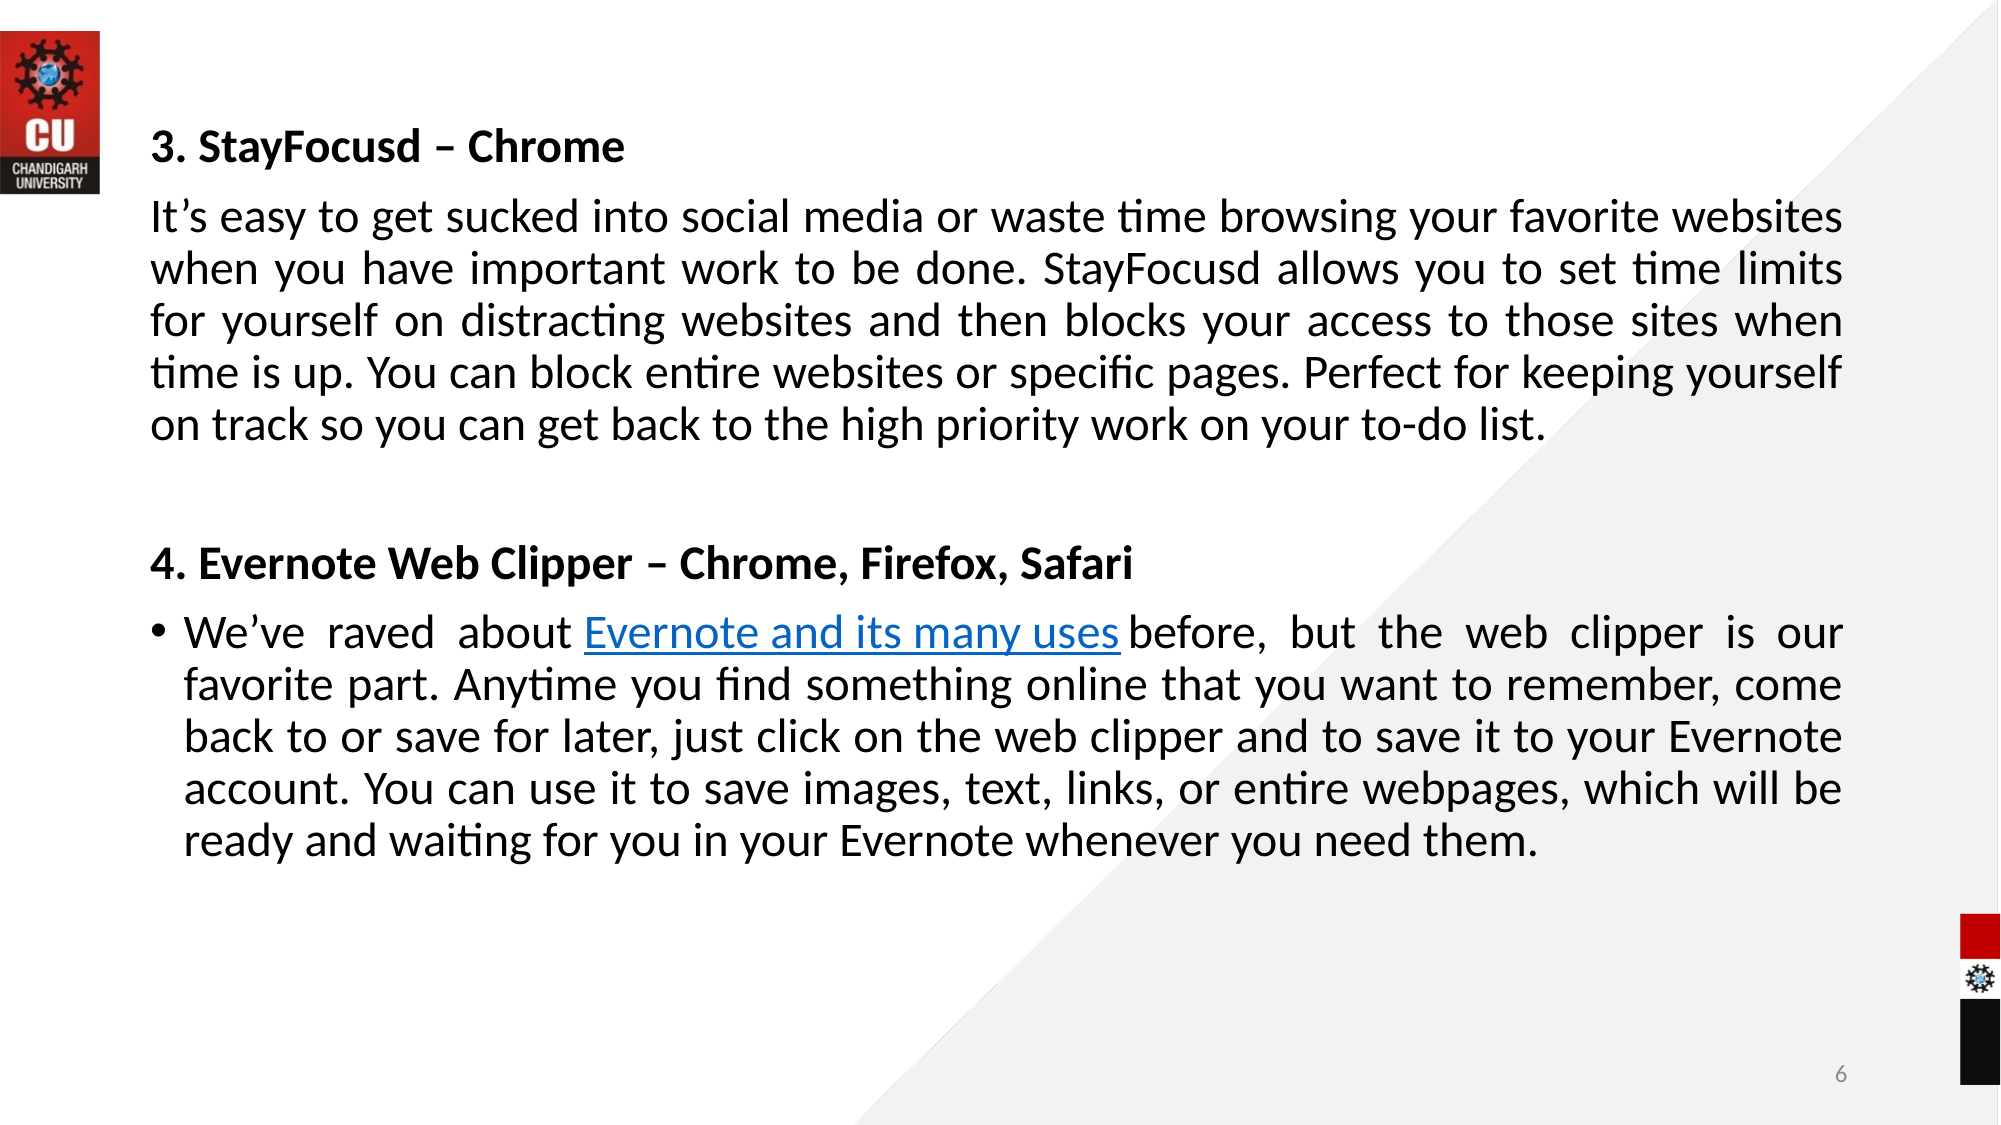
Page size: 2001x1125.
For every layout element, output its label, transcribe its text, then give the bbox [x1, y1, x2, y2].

list 3. StayFocusd – Chrome It’s easy to get sucked into social media or waste time browsing your favorite websites when you have important work to be done. StayFocusd allows you to set time limits for yourself on distracting websites and then blocks your access to those sites when time is up. You can block entire websites or specific pages. Perfect for keeping yourself on track so you can get back to the high priority work on your to-do list. 4. Evernote Web Clipper – Chrome, Firefox, Safari We’ve raved about Evernote and its many uses before, but the web clipper is our favorite part. Anytime you find something online that you want to remember, come back to or save for later, just click on the web clipper and to save it to your Evernote account. You can use it to save images, text, links, or entire webpages, which will be ready and waiting for you in your Evernote whenever you need them. [134, 113, 1860, 1069]
slide_number 6 [1412, 1042, 1863, 1103]
picture [0, 0, 2001, 1125]
